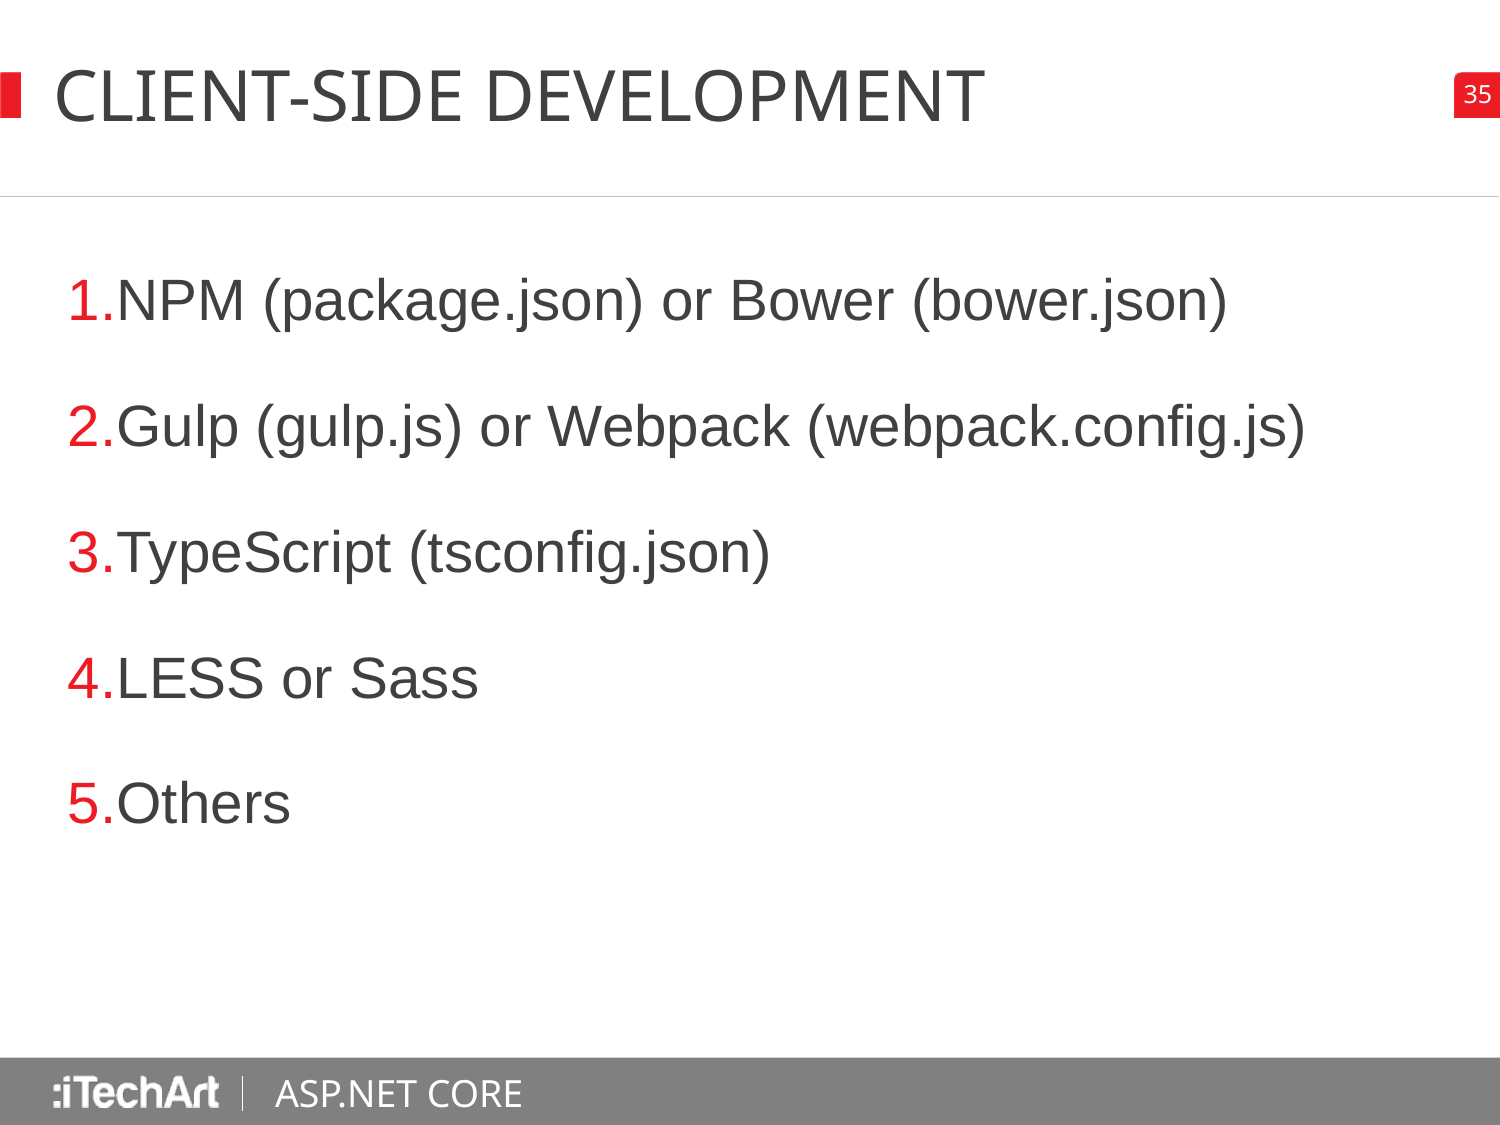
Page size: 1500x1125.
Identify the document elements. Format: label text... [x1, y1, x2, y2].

picture [1454, 72, 1500, 118]
list NPM (package.json) or Bower (bower.json) Gulp (gulp.js) or Webpack (webpack.config.js) TypeScript (tsconfig.json) LESS or Sass Others [53, 220, 1447, 1024]
picture [0, 72, 21, 118]
title Client-Side development [53, 0, 1449, 197]
picture [53, 1075, 219, 1108]
